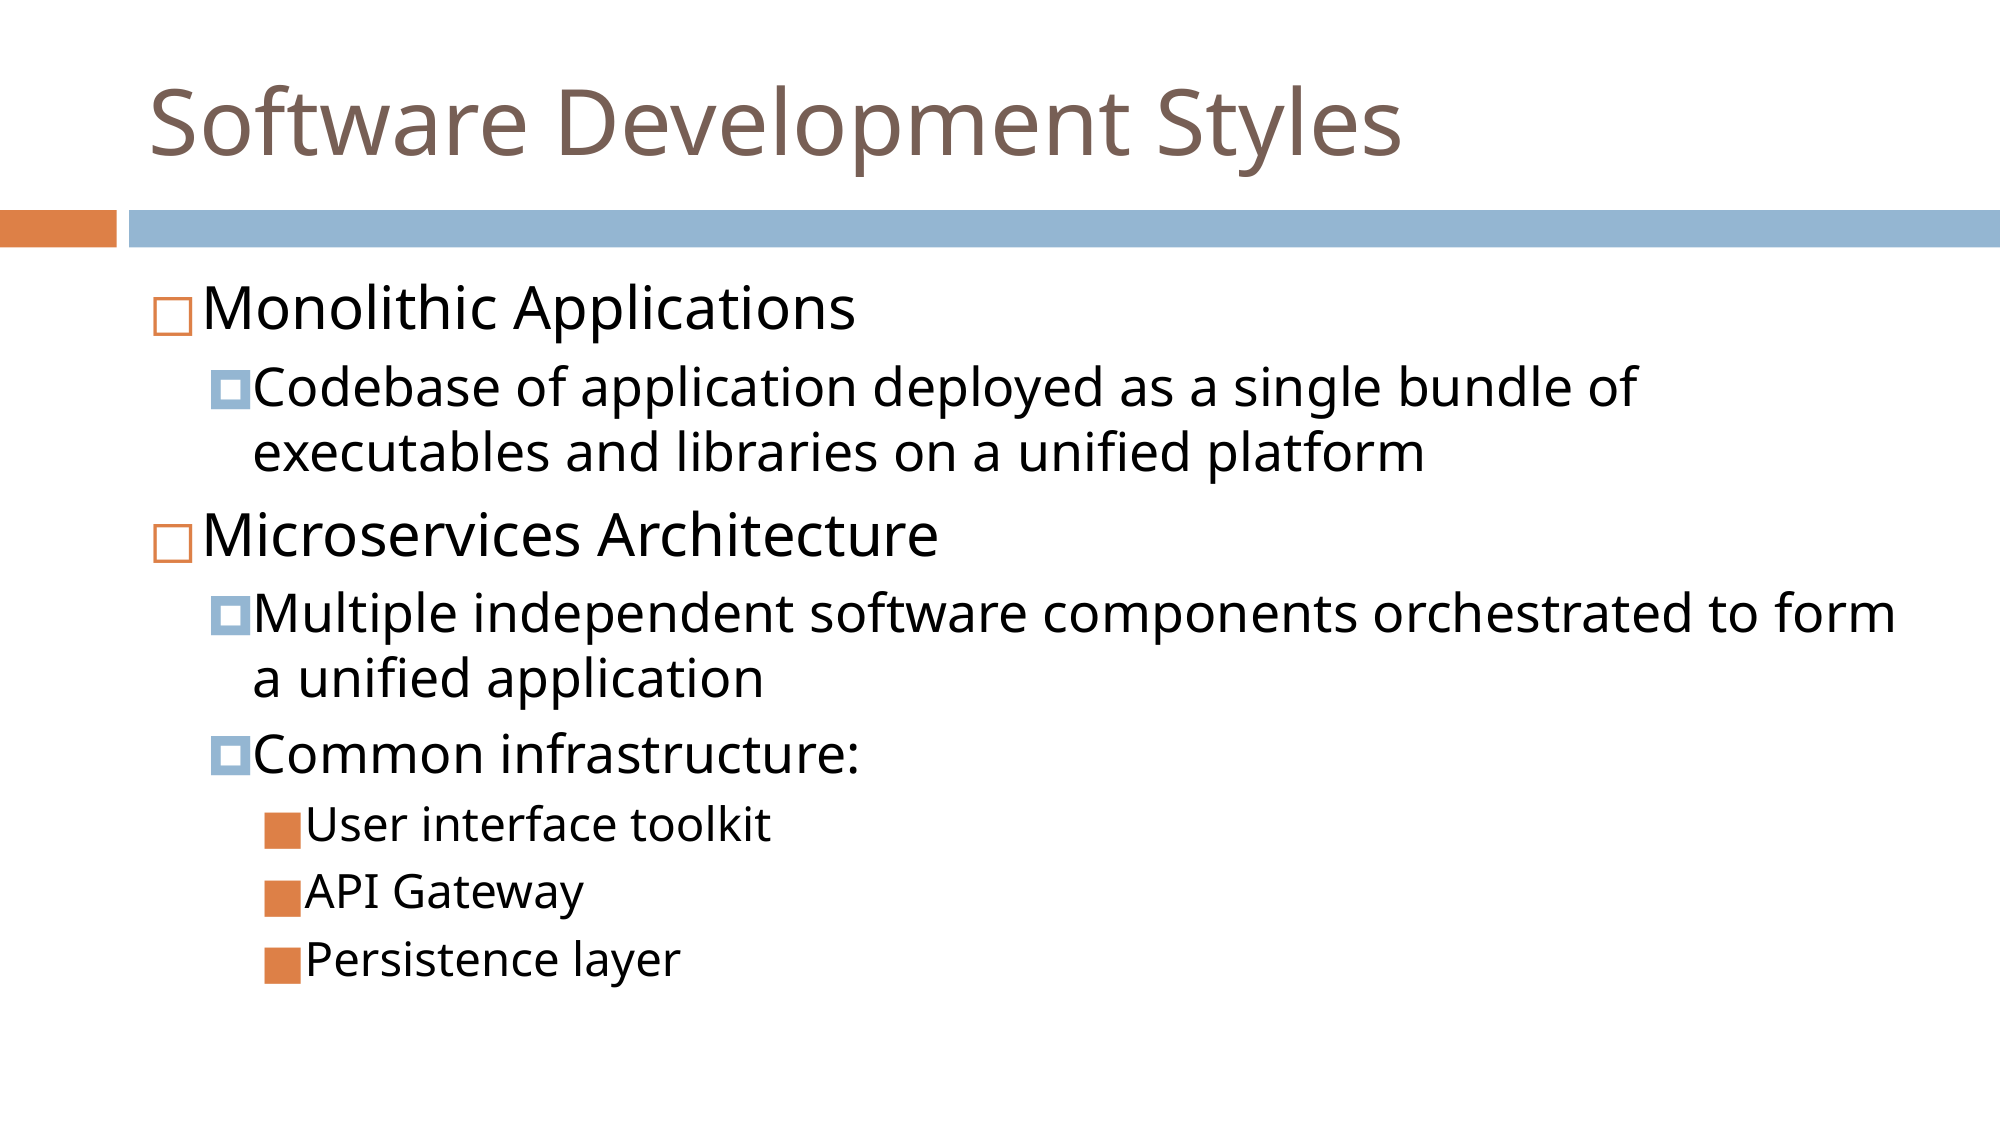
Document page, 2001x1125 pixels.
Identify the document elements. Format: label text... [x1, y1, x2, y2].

list Monolithic Applications Codebase of application deployed as a single bundle of executables and libraries on a unified platform Microservices Architecture Multiple independent software components orchestrated to form a unified application Common infrastructure: User interface toolkit API Gateway Persistence layer [133, 262, 1918, 1000]
title Software Development Styles [133, 37, 1918, 200]
